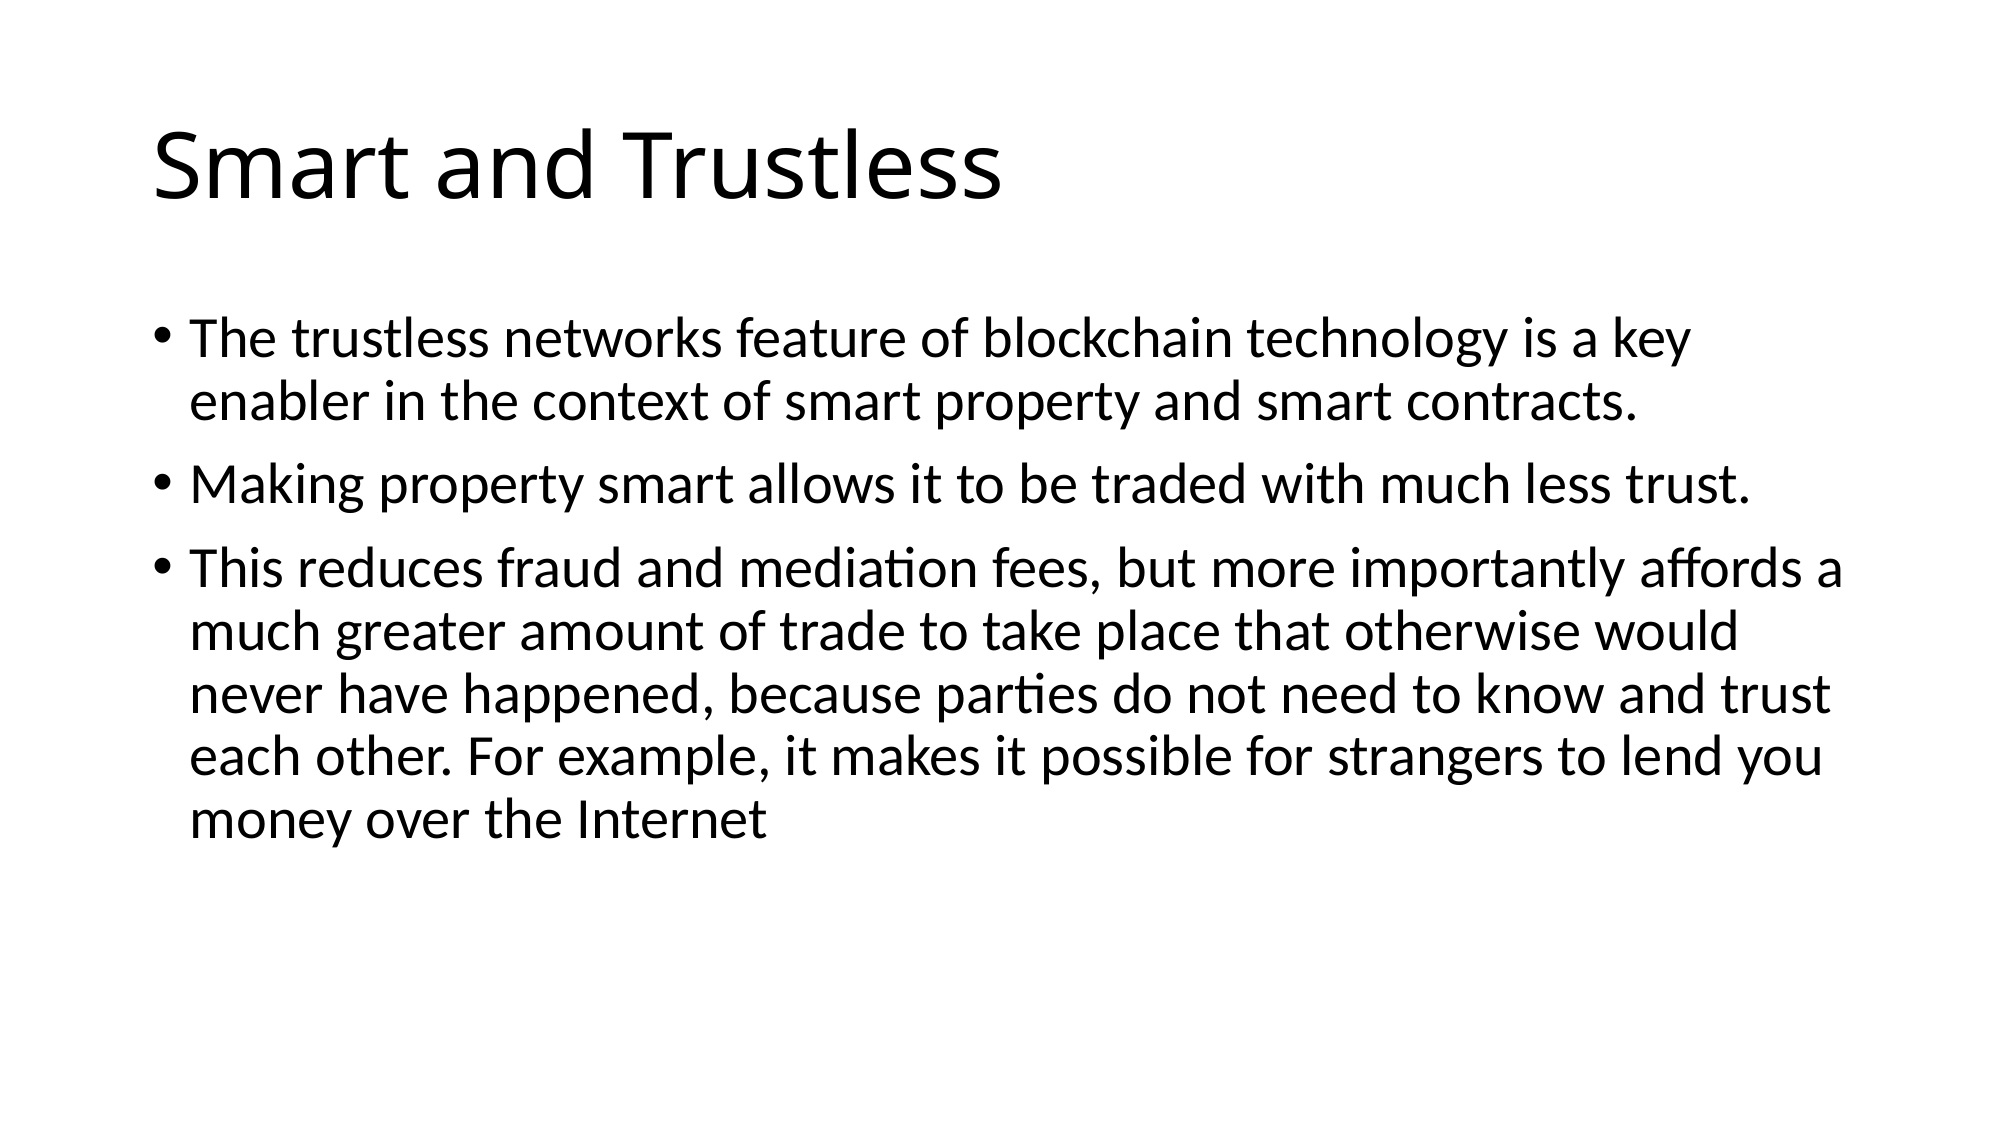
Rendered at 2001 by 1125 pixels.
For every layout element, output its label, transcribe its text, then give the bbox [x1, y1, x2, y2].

list The trustless networks feature of blockchain technology is a key enabler in the context of smart property and smart contracts. Making property smart allows it to be traded with much less trust. This reduces fraud and mediation fees, but more importantly affords a much greater amount of trade to take place that otherwise would never have happened, because parties do not need to know and trust each other. For example, it makes it possible for strangers to lend you money over the Internet [137, 299, 1863, 1014]
title Smart and Trustless [137, 59, 1863, 278]
